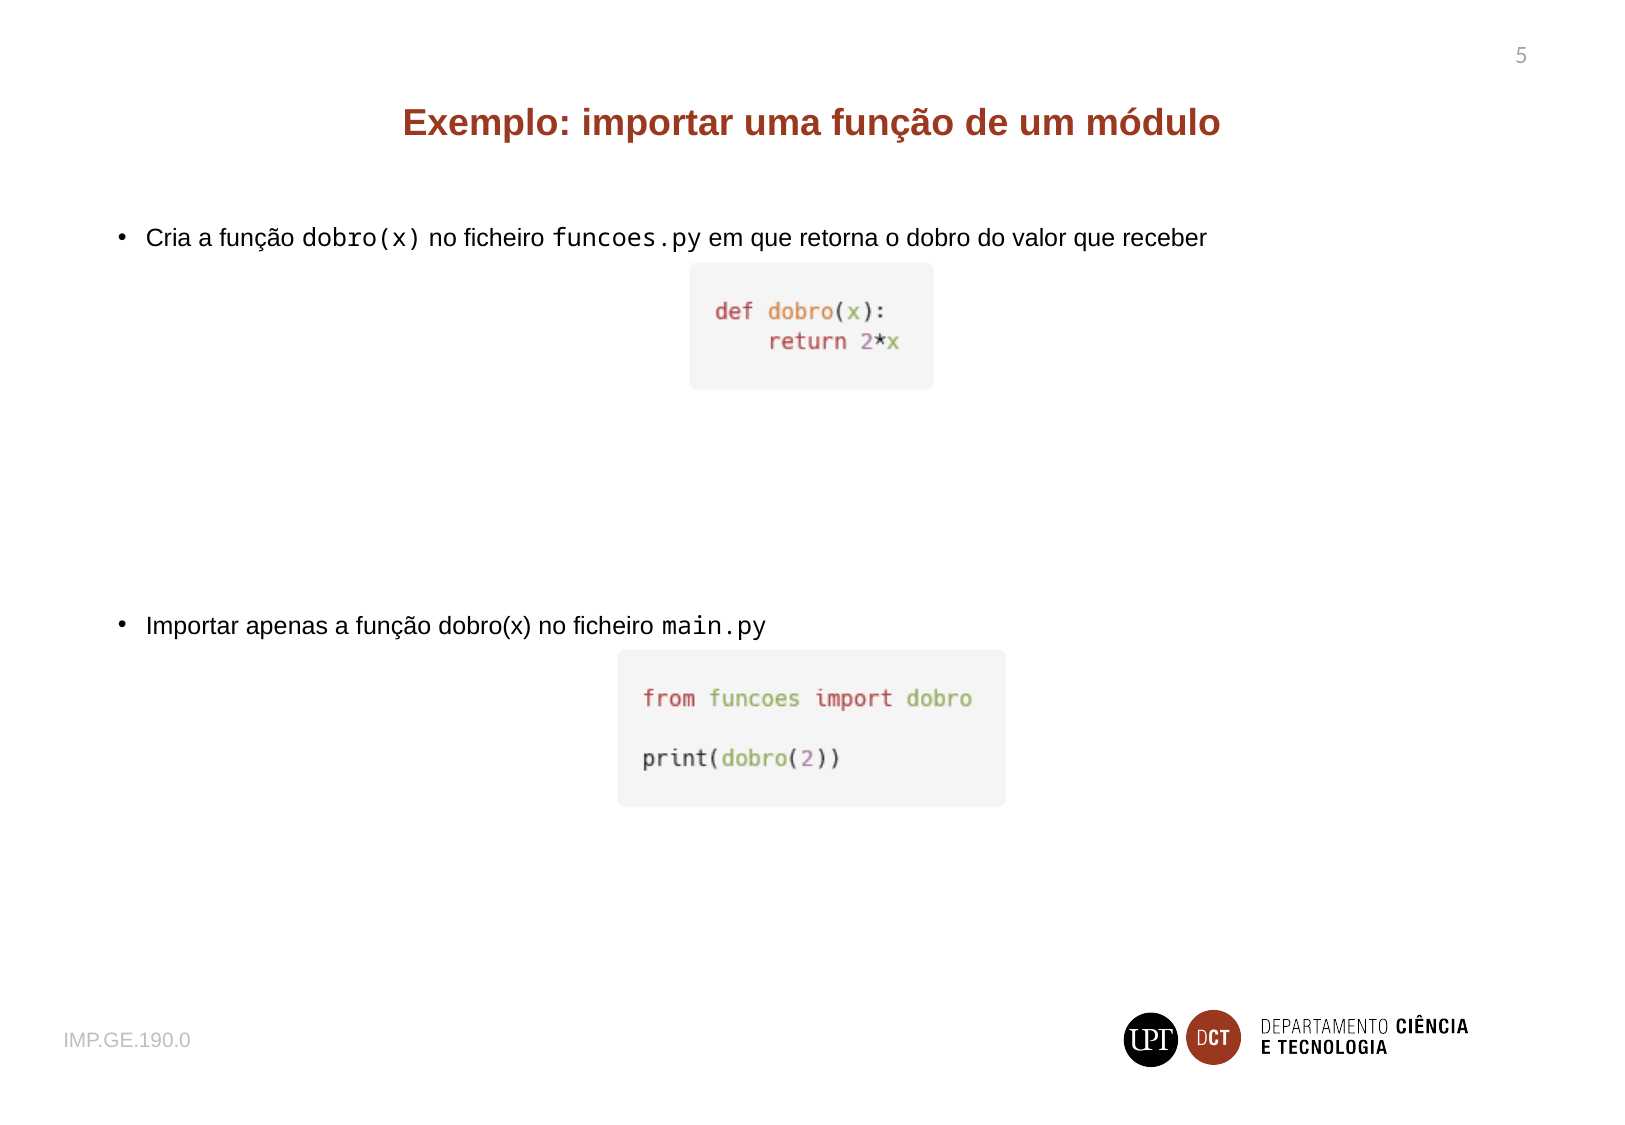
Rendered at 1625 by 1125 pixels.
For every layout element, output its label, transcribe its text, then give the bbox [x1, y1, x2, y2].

picture [682, 254, 943, 398]
picture [610, 642, 1014, 815]
text_box Exemplo: importar uma função de um módulo [0, 90, 1625, 151]
slide_number 5 [1164, 31, 1543, 91]
text_box Cria a função dobro(x) no ficheiro funcoes.py em que retorna o dobro do valor que receber [103, 199, 1562, 260]
text_box IMP.GE.190.0 [48, 1019, 206, 1060]
picture [1114, 1001, 1477, 1081]
text_box Importar apenas a função dobro(x) no ficheiro main.py [103, 587, 1562, 647]
